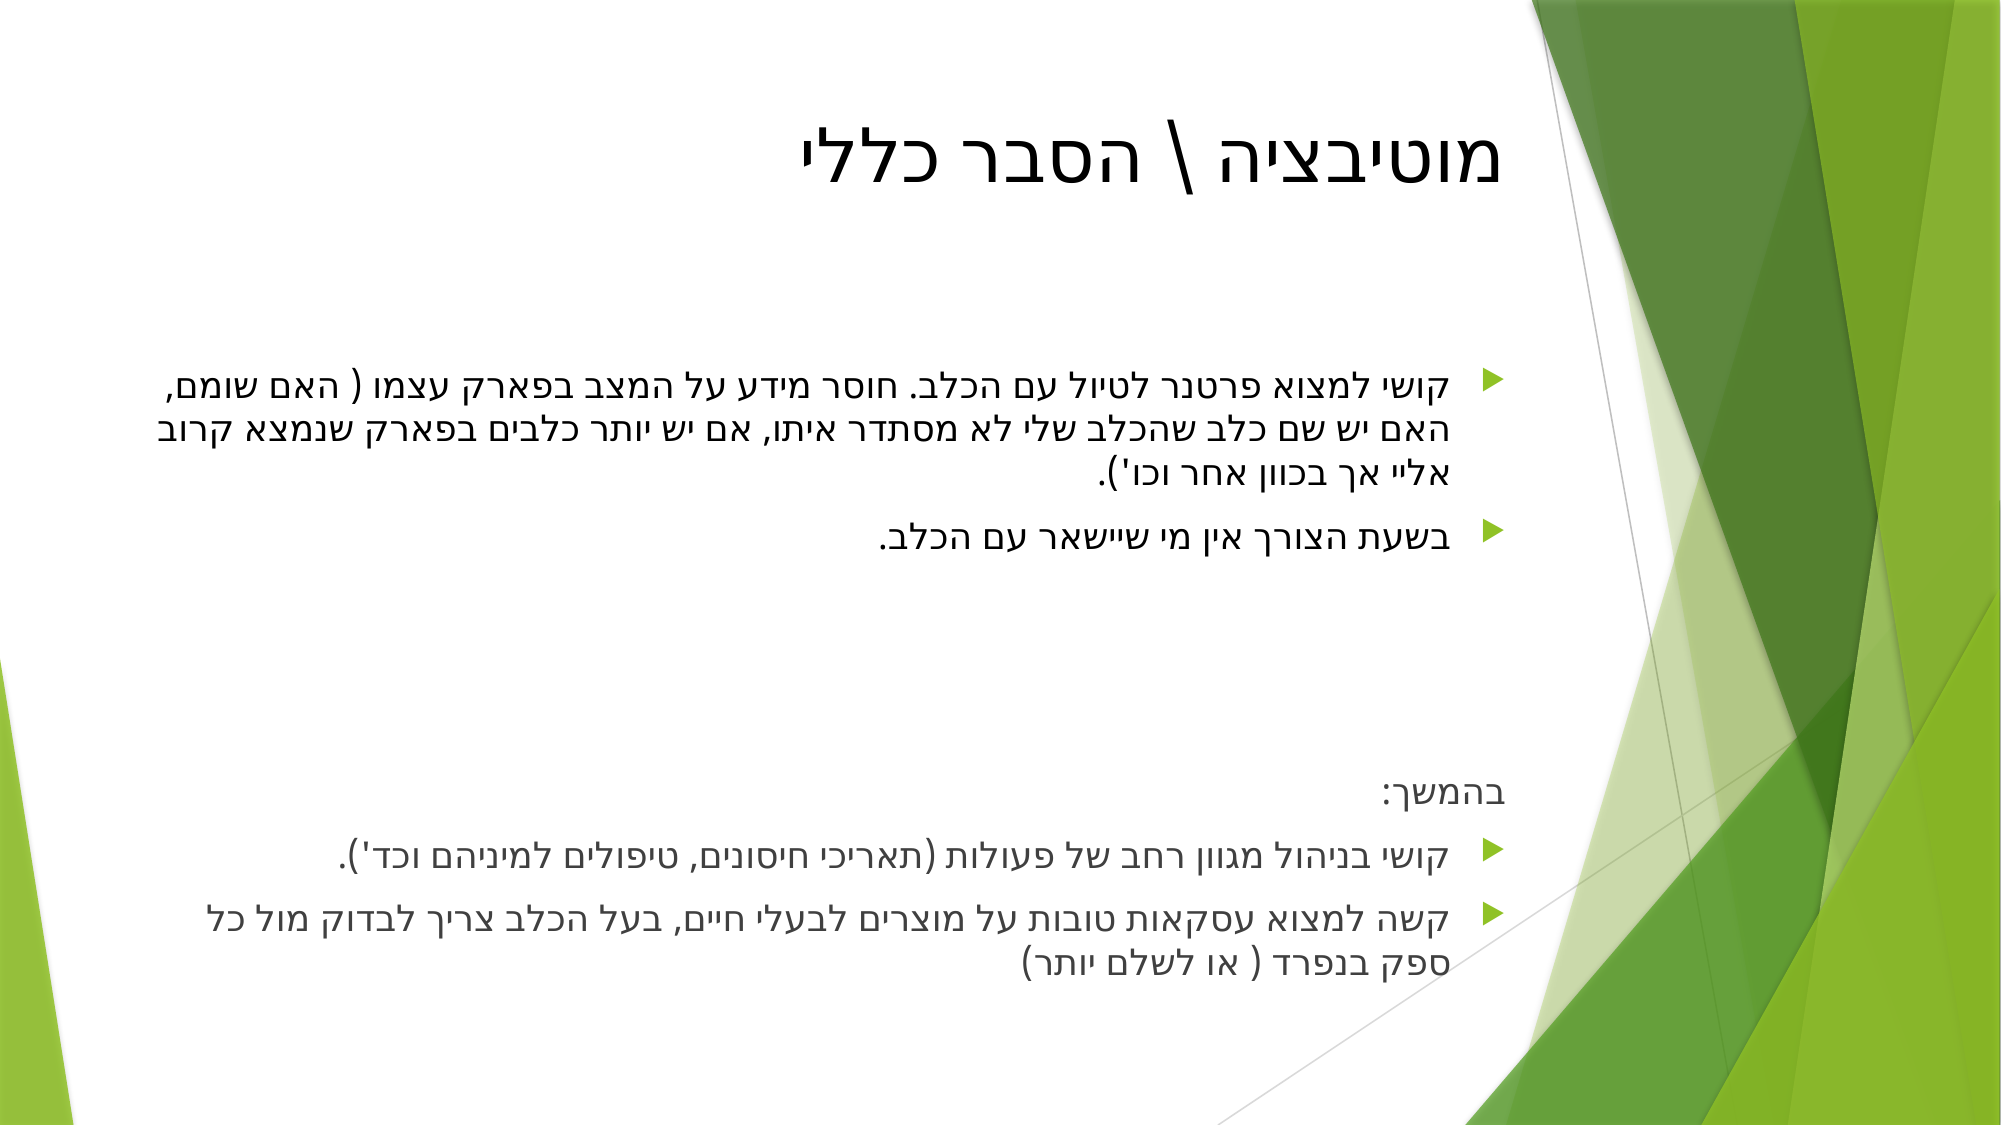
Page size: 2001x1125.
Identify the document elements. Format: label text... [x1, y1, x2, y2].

title מוטיבציה \ הסבר כללי [111, 99, 1522, 317]
list קושי למצוא פרטנר לטיול עם הכלב. חוסר מידע על המצב בפארק עצמו ( האם שומם, האם יש שם כלב שהכלב שלי לא מסתדר איתו, אם יש יותר כלבים בפארק שנמצא קרוב אליי אך בכוון אחר וכו'). בשעת הצורך אין מי שיישאר עם הכלב. בהמשך: קושי בניהול מגוון רחב של פעולות (תאריכי חיסונים, טיפולים למיניהם וכד'). קשה למצוא עסקאות טובות על מוצרים לבעלי חיים, בעל הכלב צריך לבדוק מול כל ספק בנפרד ( או לשלם יותר) [111, 354, 1522, 992]
